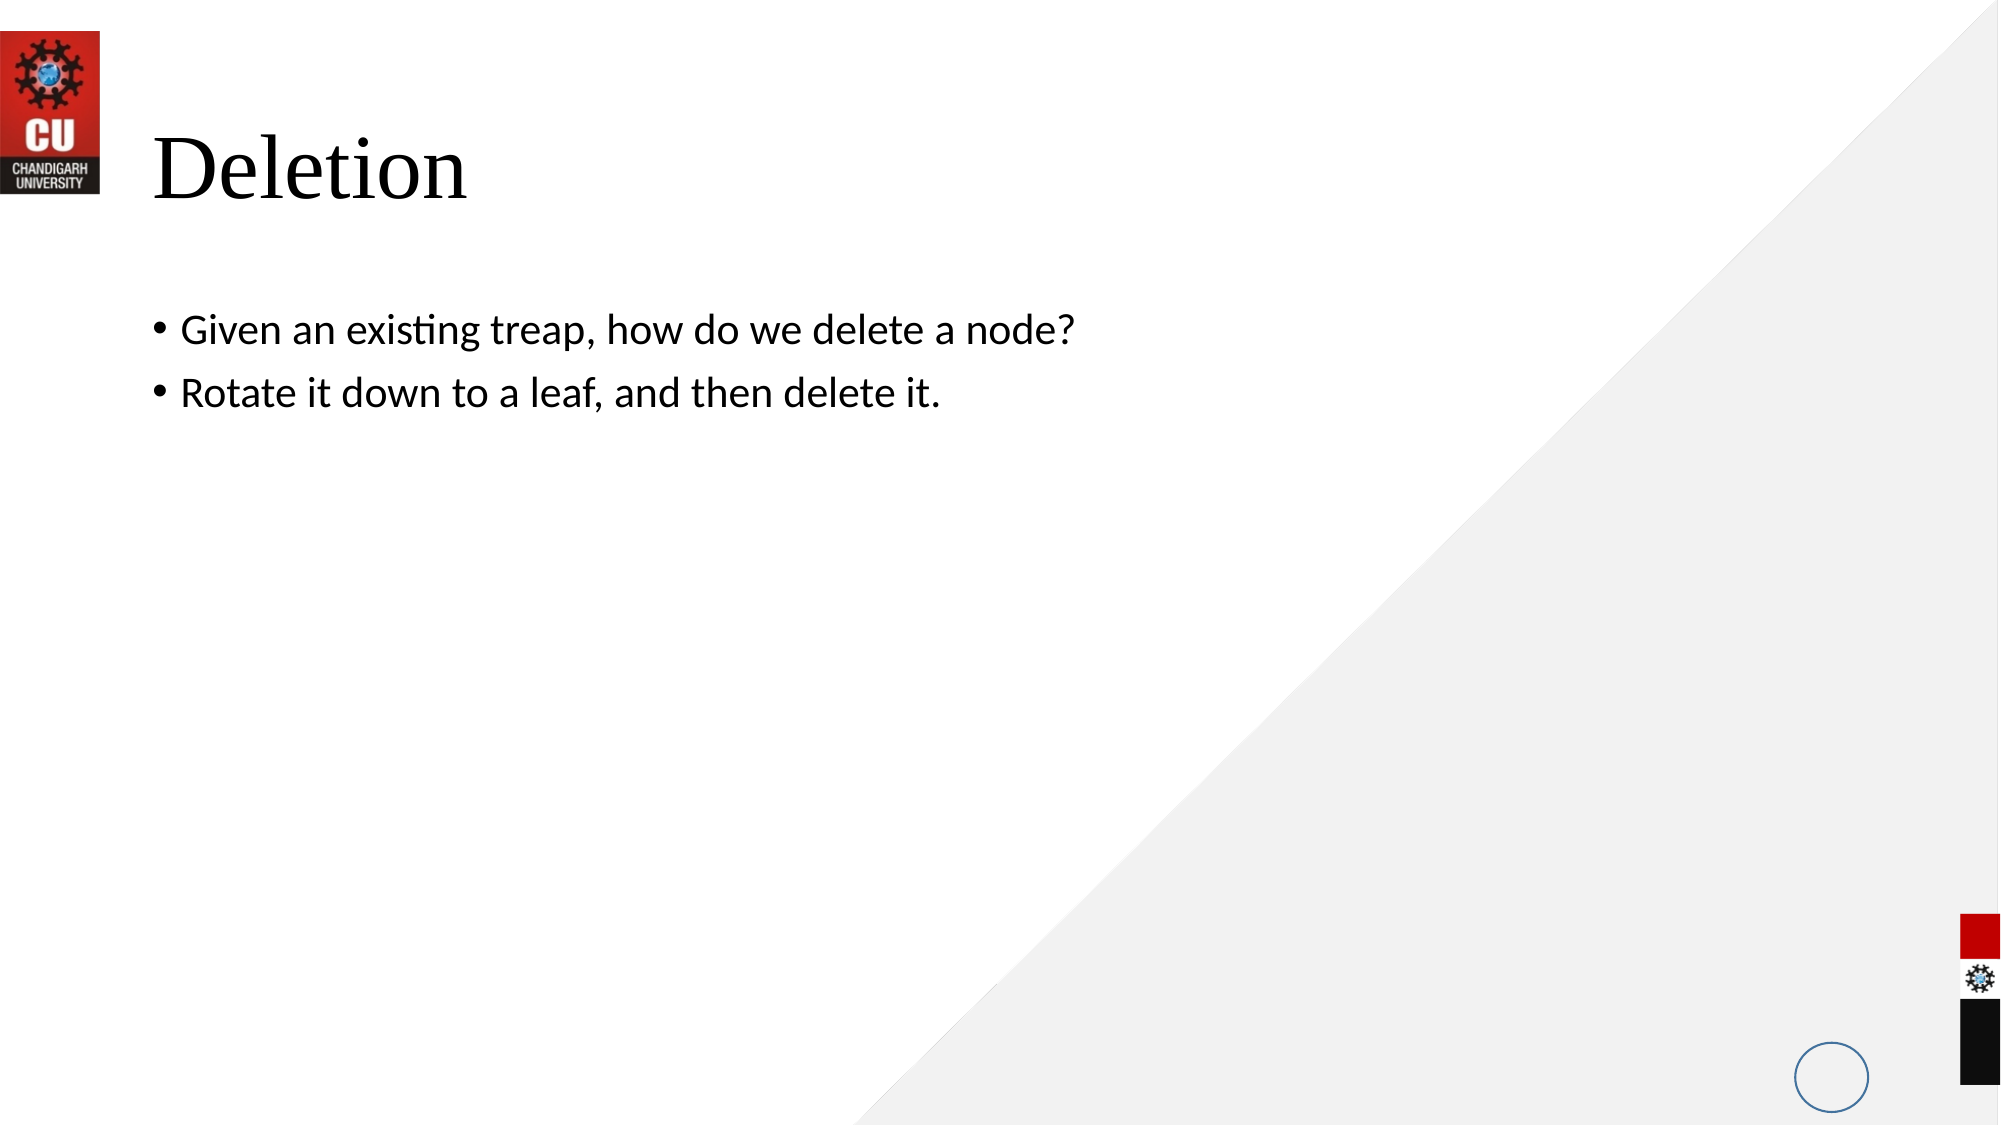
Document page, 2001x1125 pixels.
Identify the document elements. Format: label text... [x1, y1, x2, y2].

picture [0, 0, 2001, 1125]
list Given an existing treap, how do we delete a node? Rotate it down to a leaf, and then delete it. [137, 299, 1863, 1014]
title Deletion [137, 59, 1863, 278]
